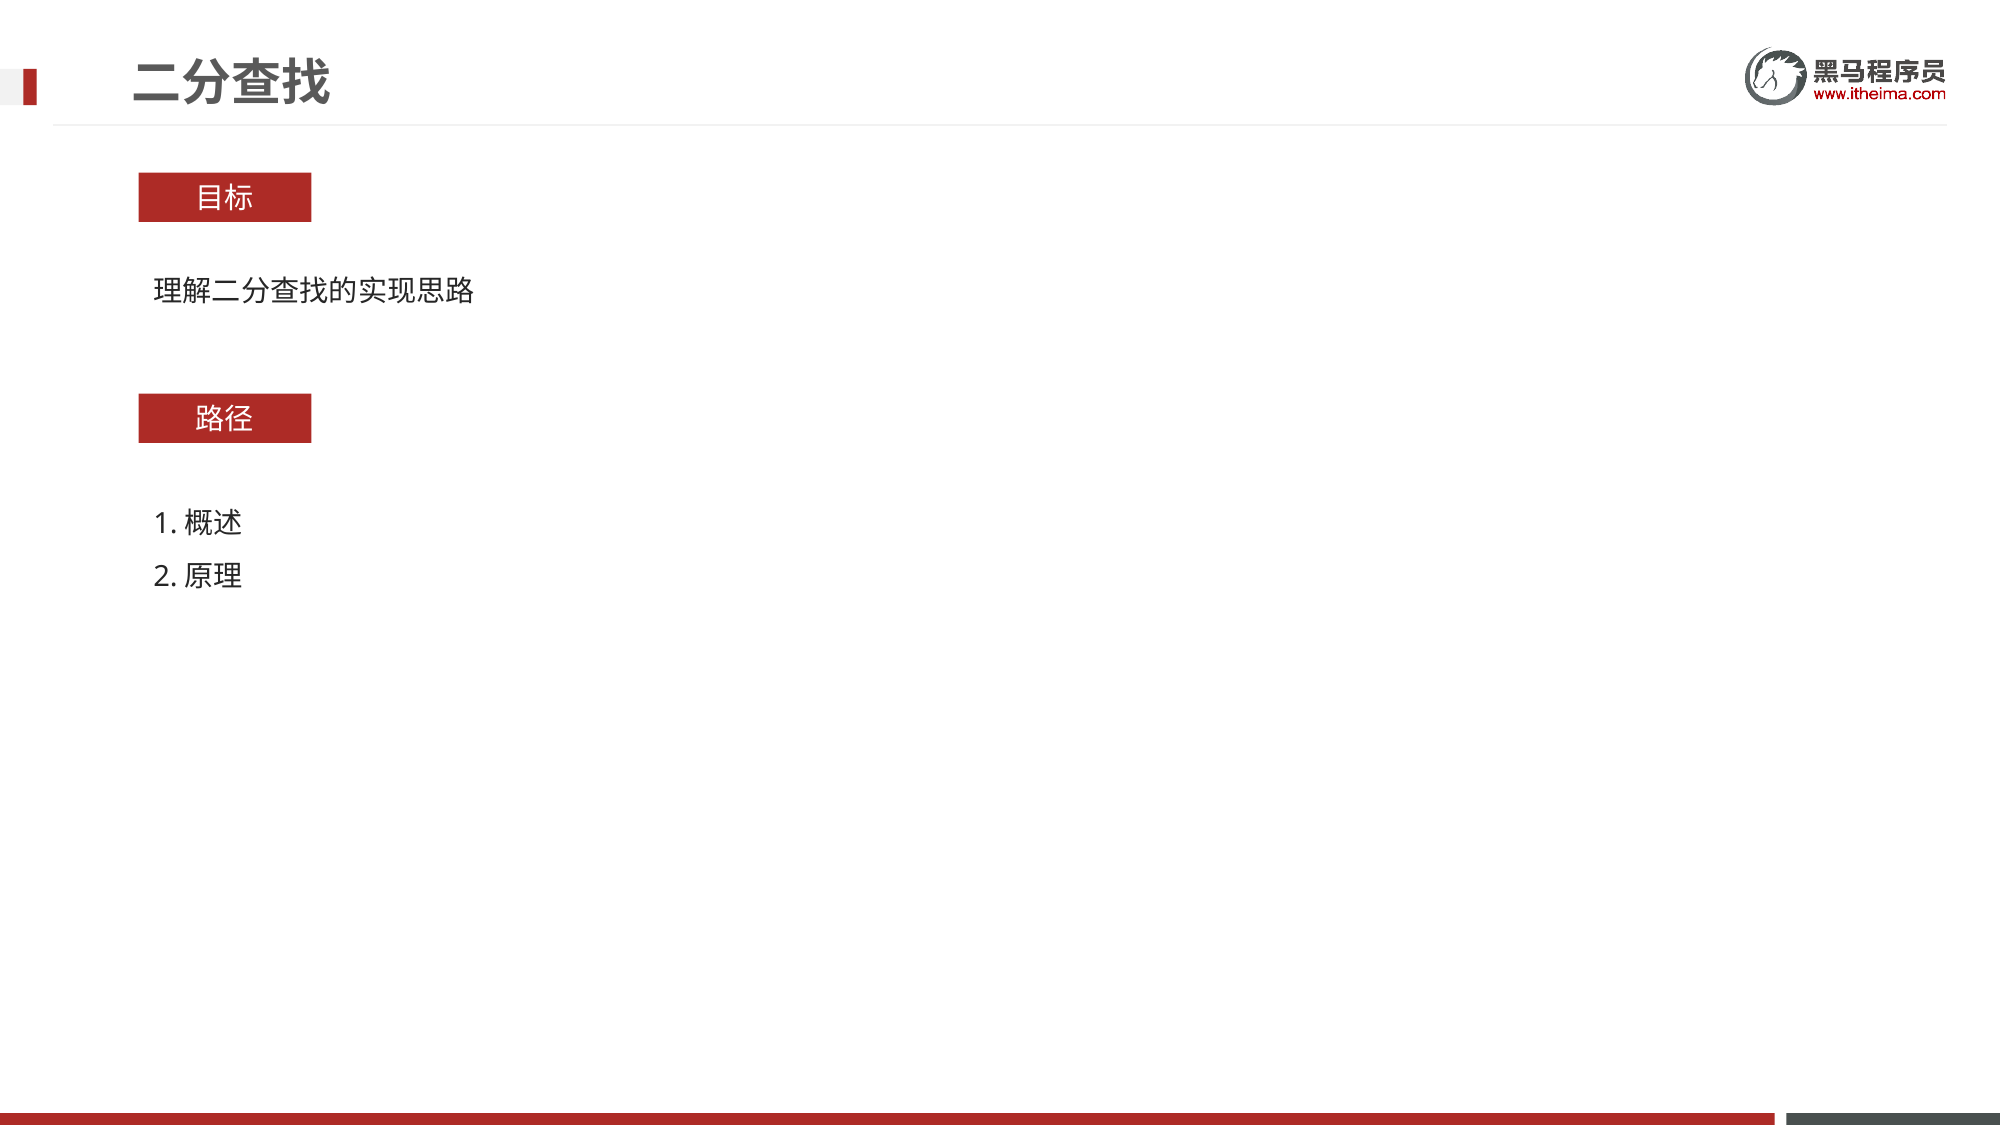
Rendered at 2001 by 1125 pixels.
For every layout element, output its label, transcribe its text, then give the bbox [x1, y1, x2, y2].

text_box 路径 [136, 392, 313, 445]
text_box 理解二分查找的实现思路 [138, 247, 911, 315]
text_box 目标 [136, 171, 313, 224]
picture [1744, 46, 1946, 106]
title 二分查找 [116, 38, 1556, 124]
text_box 1.概述 2.原理 [138, 479, 911, 600]
